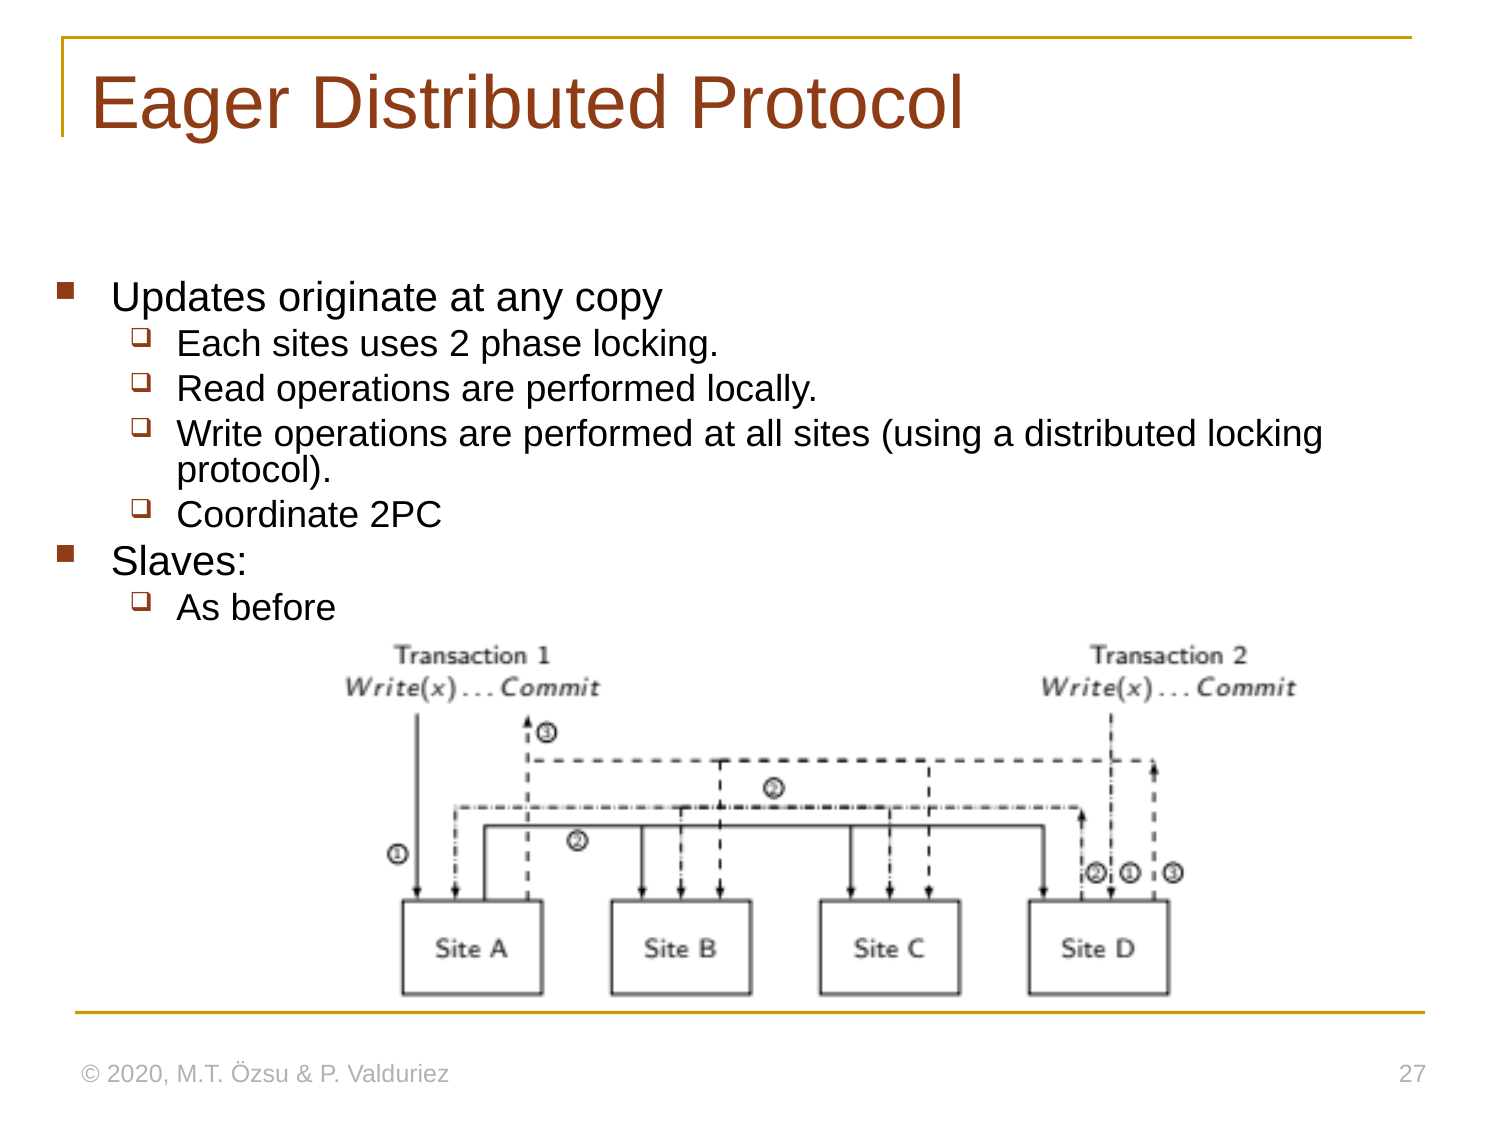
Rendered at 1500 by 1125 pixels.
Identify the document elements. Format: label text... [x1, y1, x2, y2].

title Eager Distributed Protocol [74, 45, 1426, 233]
list Updates originate at any copy Each sites uses 2 phase locking. Read operations are performed locally. Write operations are performed at all sites (using a distributed locking protocol). Coordinate 2PC Slaves: As before [39, 271, 1458, 631]
footer © 2020, M.T. Özsu & P. Valduriez [66, 1042, 573, 1103]
picture [324, 625, 1324, 1000]
slide_number 27 [1104, 1042, 1442, 1103]
